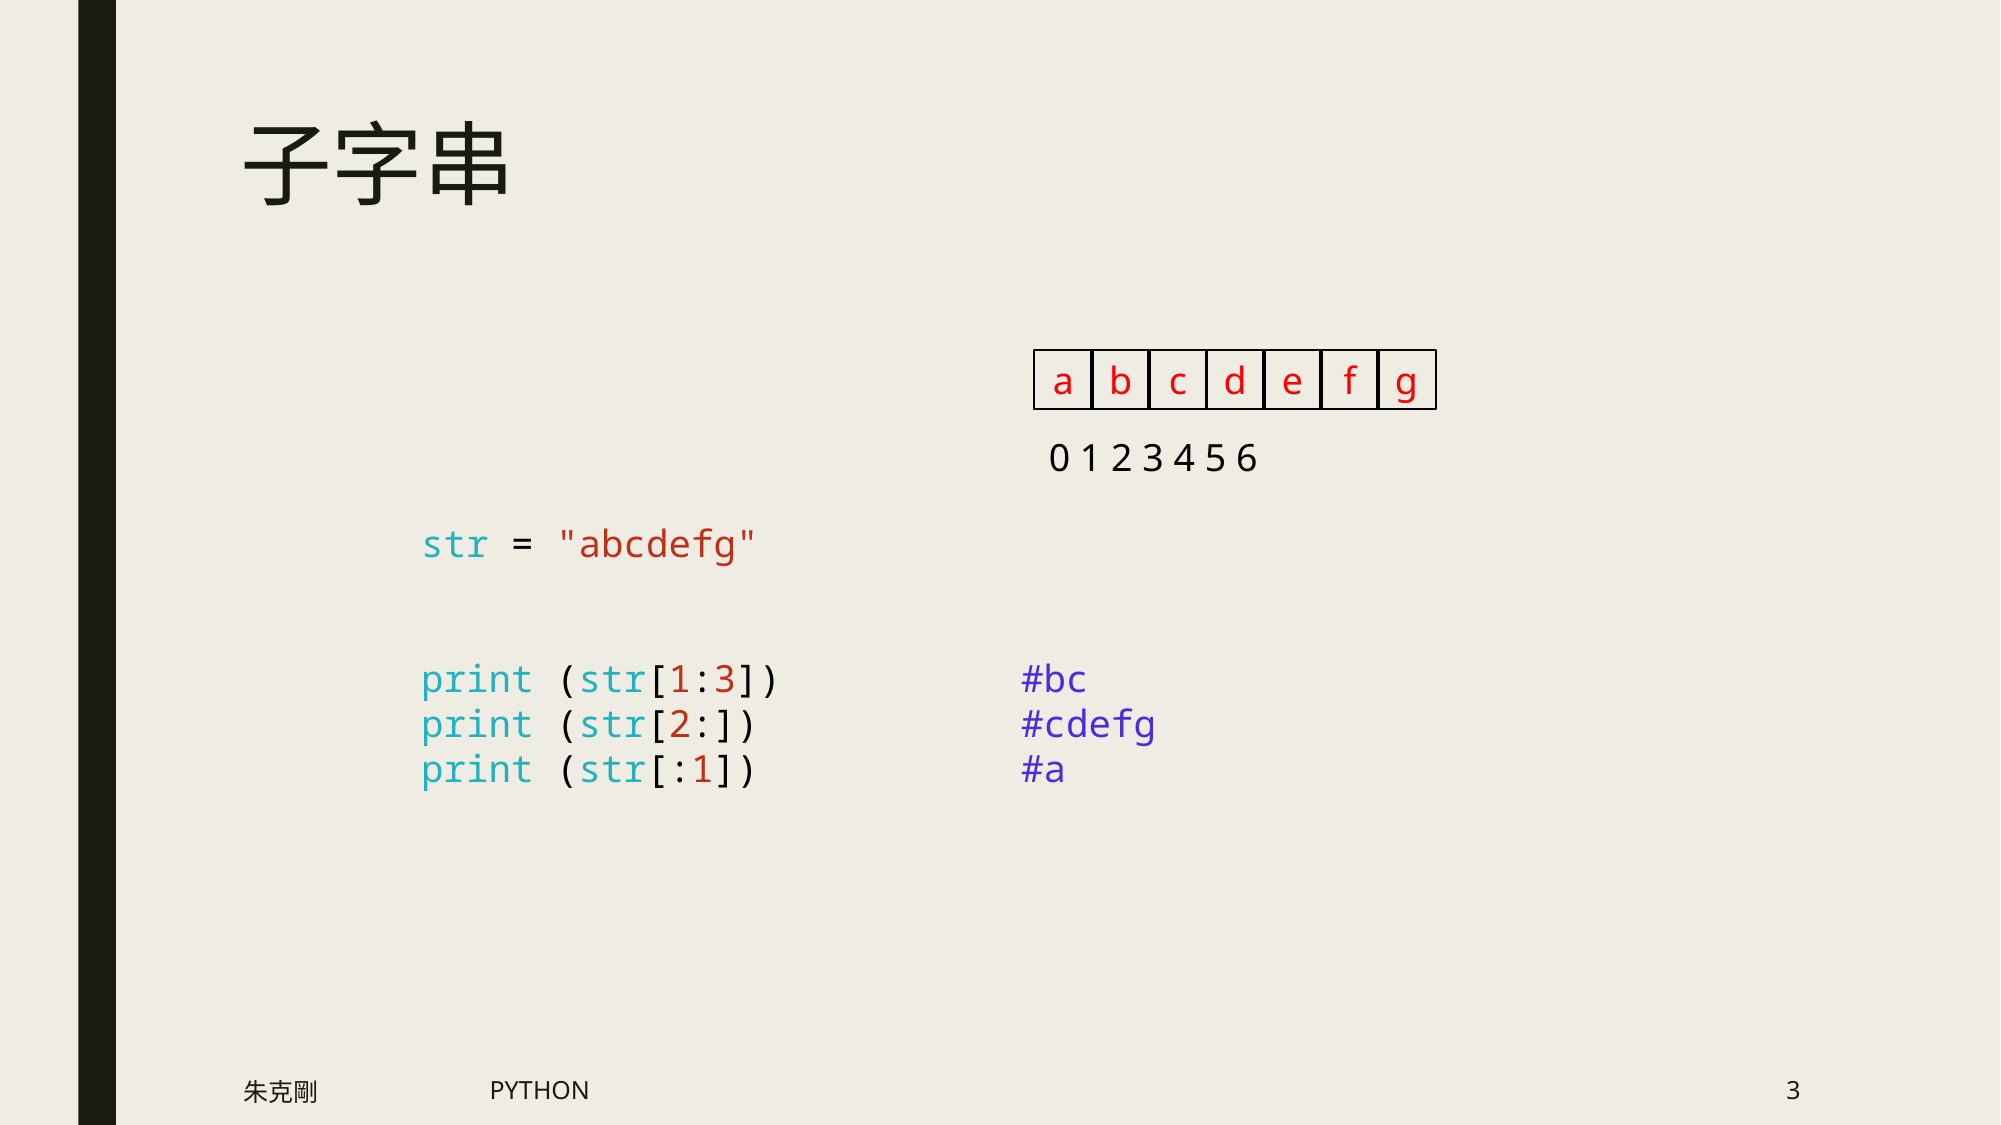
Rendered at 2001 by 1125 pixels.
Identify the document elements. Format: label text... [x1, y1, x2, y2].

slide_number 3 [1553, 1058, 1816, 1125]
footer PYTHON [474, 1058, 1505, 1125]
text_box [1033, 350, 1436, 487]
title 子字串 [225, 112, 1800, 357]
text_box str = "abcdefg" print (str[1:3]) #bc print (str[2:]) #cdefg print (str[:1]) #a [406, 512, 1407, 798]
slide_number 朱克剛 [228, 1058, 426, 1125]
